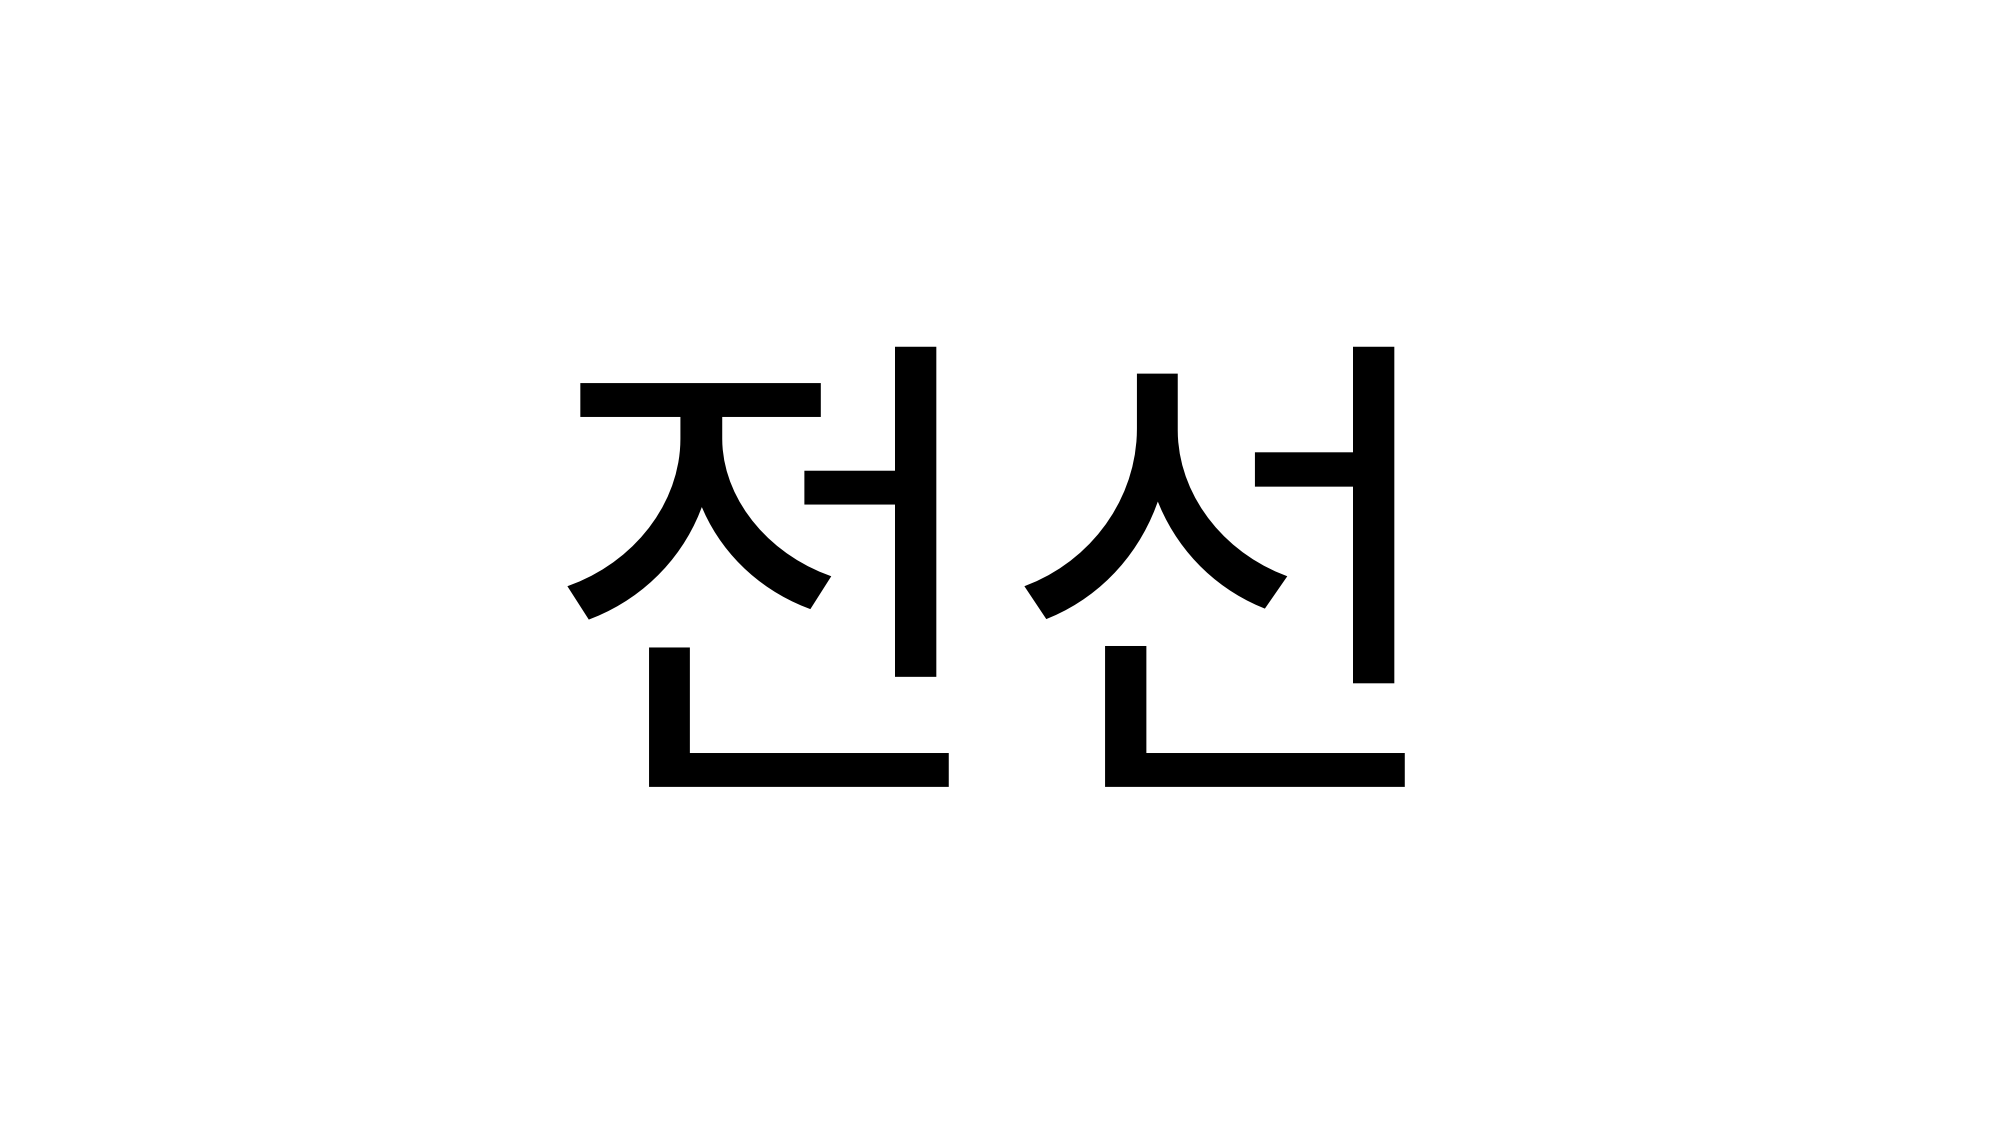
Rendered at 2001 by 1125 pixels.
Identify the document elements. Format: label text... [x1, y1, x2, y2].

text_box 전선 [526, 253, 1474, 866]
